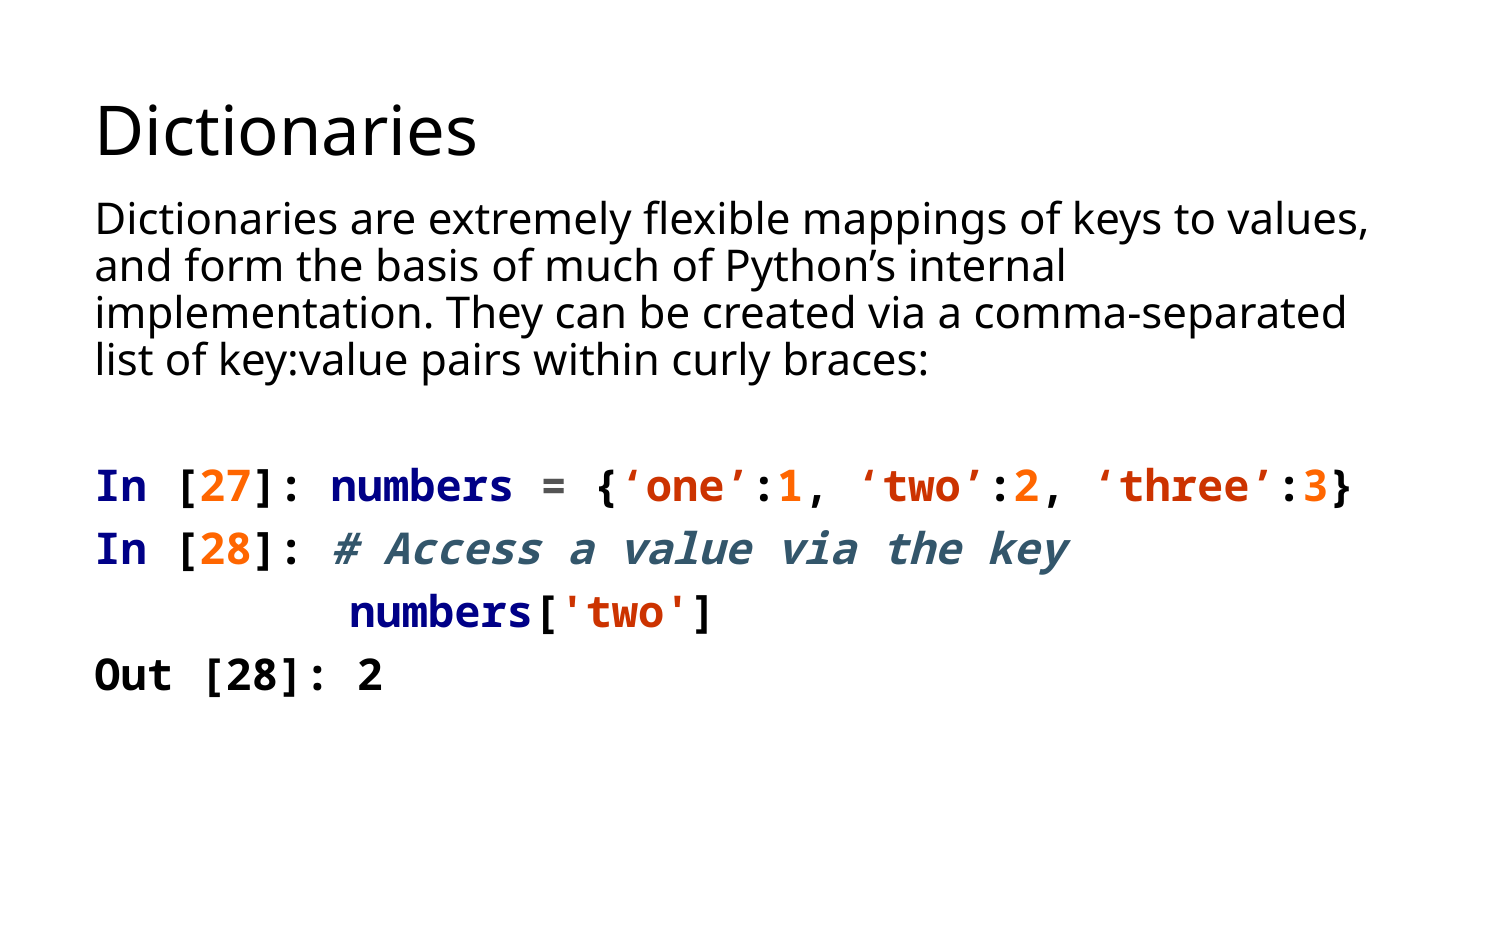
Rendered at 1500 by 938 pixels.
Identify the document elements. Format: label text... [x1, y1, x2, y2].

list Dictionaries are extremely flexible mappings of keys to values, and form the basis of much of Python’s internal implementation. They can be created via a comma-separated list of key:value pairs within curly braces: In [27]: numbers = {‘one’:1, ‘two’:2, ‘three’:3} In [28]: # Access a value via the key numbers['two'] Out [28]: 2 [79, 188, 1401, 938]
title Dictionaries [79, 76, 1237, 188]
